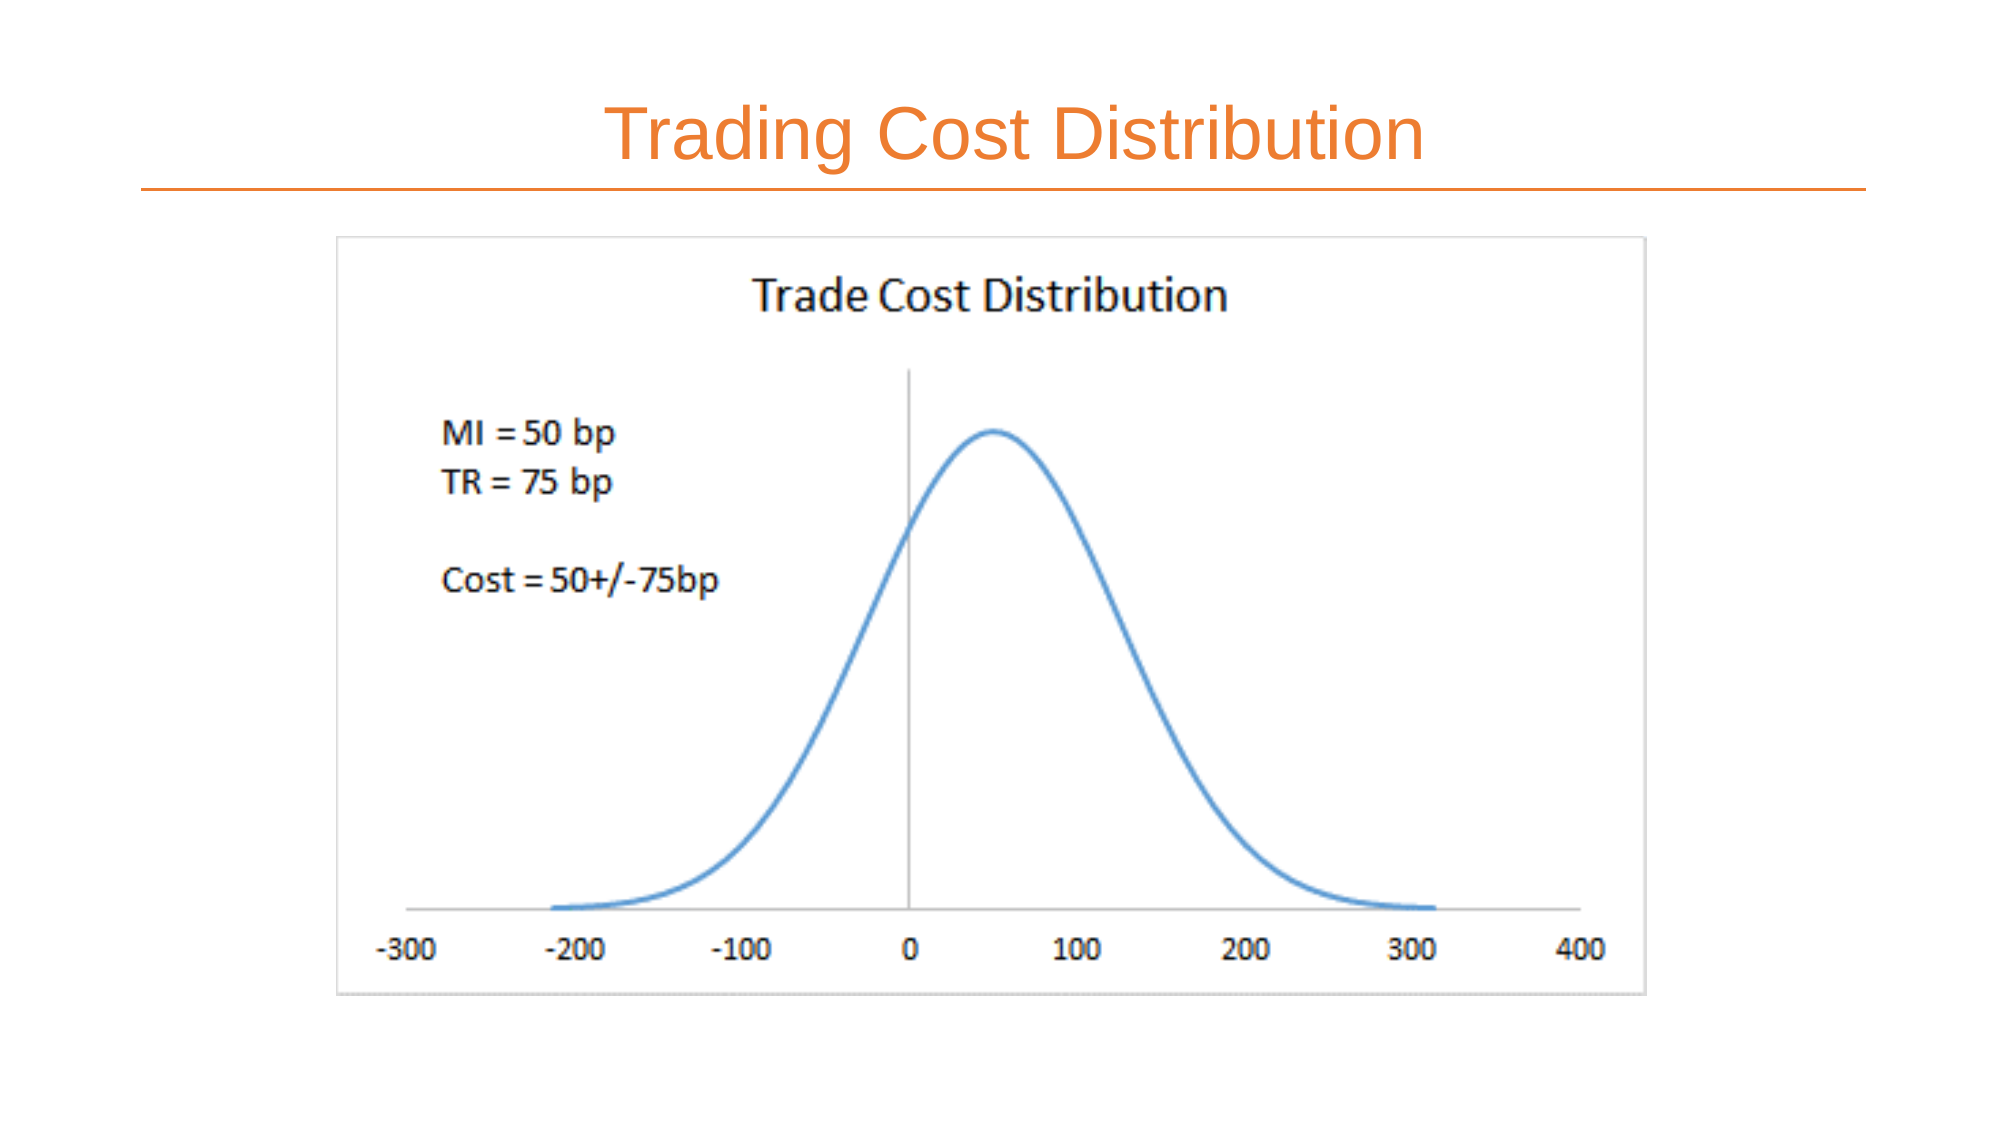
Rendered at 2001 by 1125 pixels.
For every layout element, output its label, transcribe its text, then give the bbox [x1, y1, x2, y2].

list Trading Cost Distribution [375, 87, 1656, 188]
picture [336, 236, 1647, 996]
